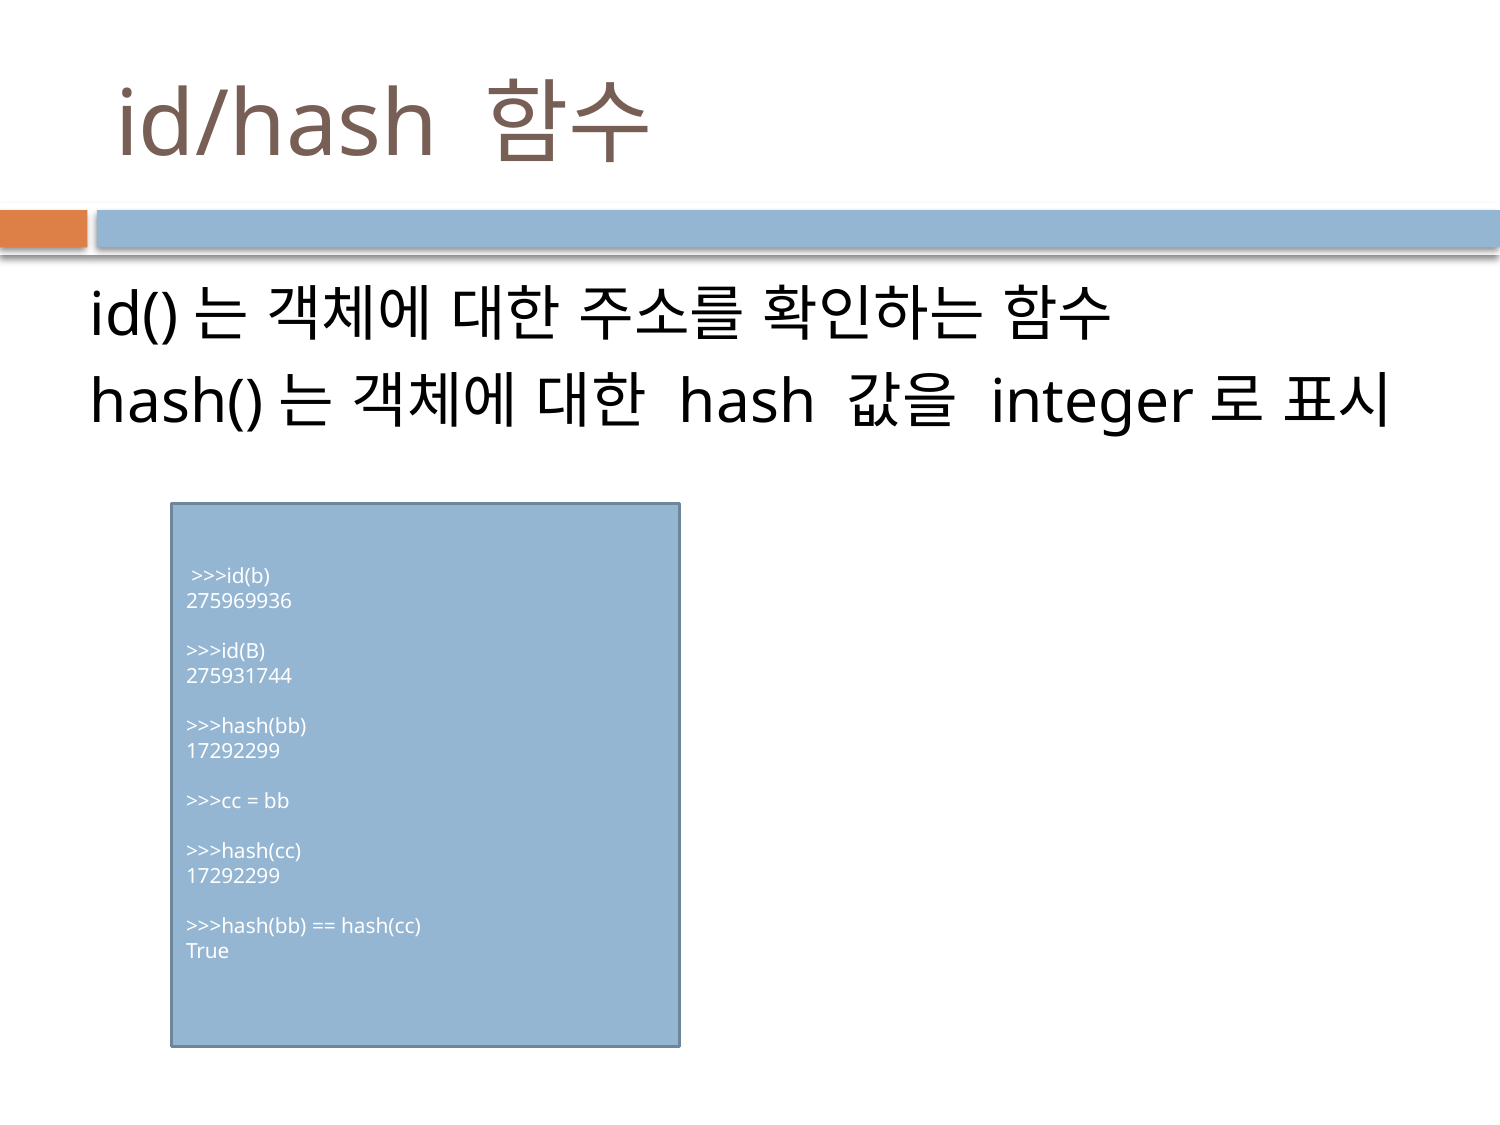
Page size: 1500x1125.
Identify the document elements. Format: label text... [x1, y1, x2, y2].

title id/hash 함수 [100, 37, 1438, 200]
text_box >>>id(b) 275969936 >>>id(B) 275931744 >>>hash(bb) 17292299 >>>cc = bb >>>hash(cc) 17292299 >>>hash(bb) == hash(cc) True [170, 516, 681, 1048]
list id()는 객체에 대한 주소를 확인하는 함수 hash()는 객체에 대한 hash 값을 integer로 표시 [75, 267, 1425, 516]
